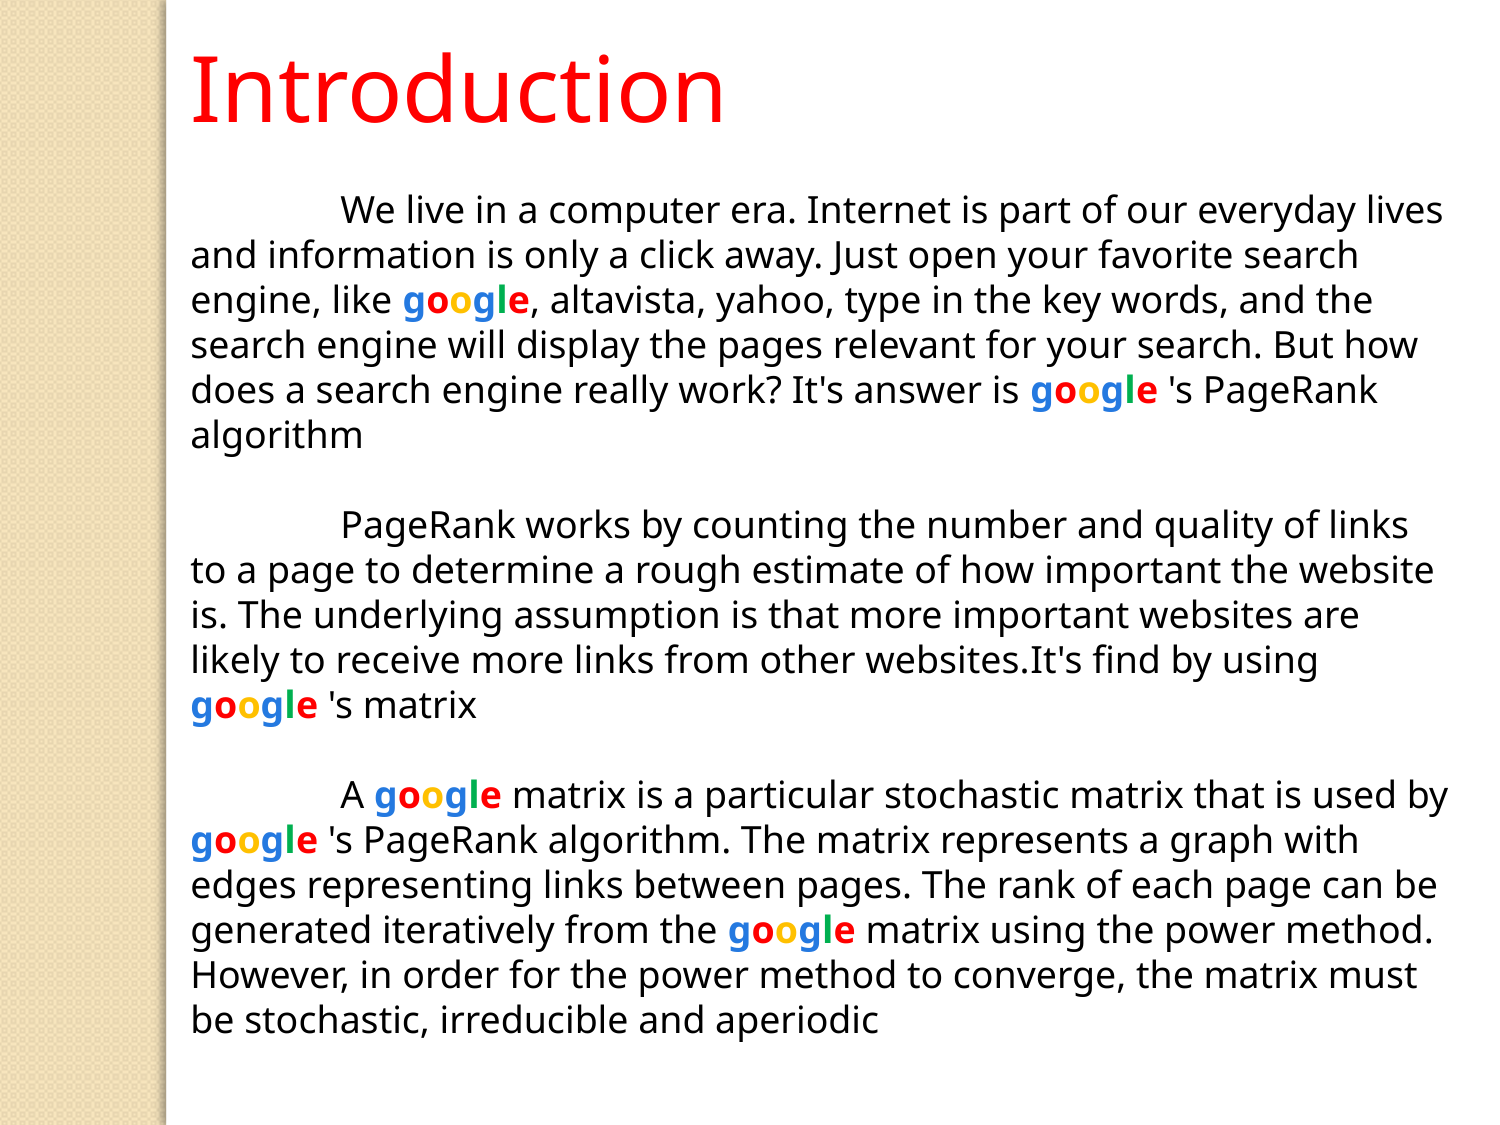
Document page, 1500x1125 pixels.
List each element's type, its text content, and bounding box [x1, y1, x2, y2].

text_box Introduction We live in a computer era. Internet is part of our everyday lives and information is only a click away. Just open your favorite search engine, like google, altavista, yahoo, type in the key words, and the search engine will display the pages relevant for your search. But how does a search engine really work? It's answer is google 's PageRank algorithm PageRank works by counting the number and quality of links to a page to determine a rough estimate of how important the website is. The underlying assumption is that more important websites are likely to receive more links from other websites.It's find by using google 's matrix A google matrix is a particular stochastic matrix that is used by google 's PageRank algorithm. The matrix represents a graph with edges representing links between pages. The rank of each page can be generated iteratively from the google matrix using the power method. However, in order for the power method to converge, the matrix must be stochastic, irreducible and aperiodic [175, 23, 1465, 1094]
